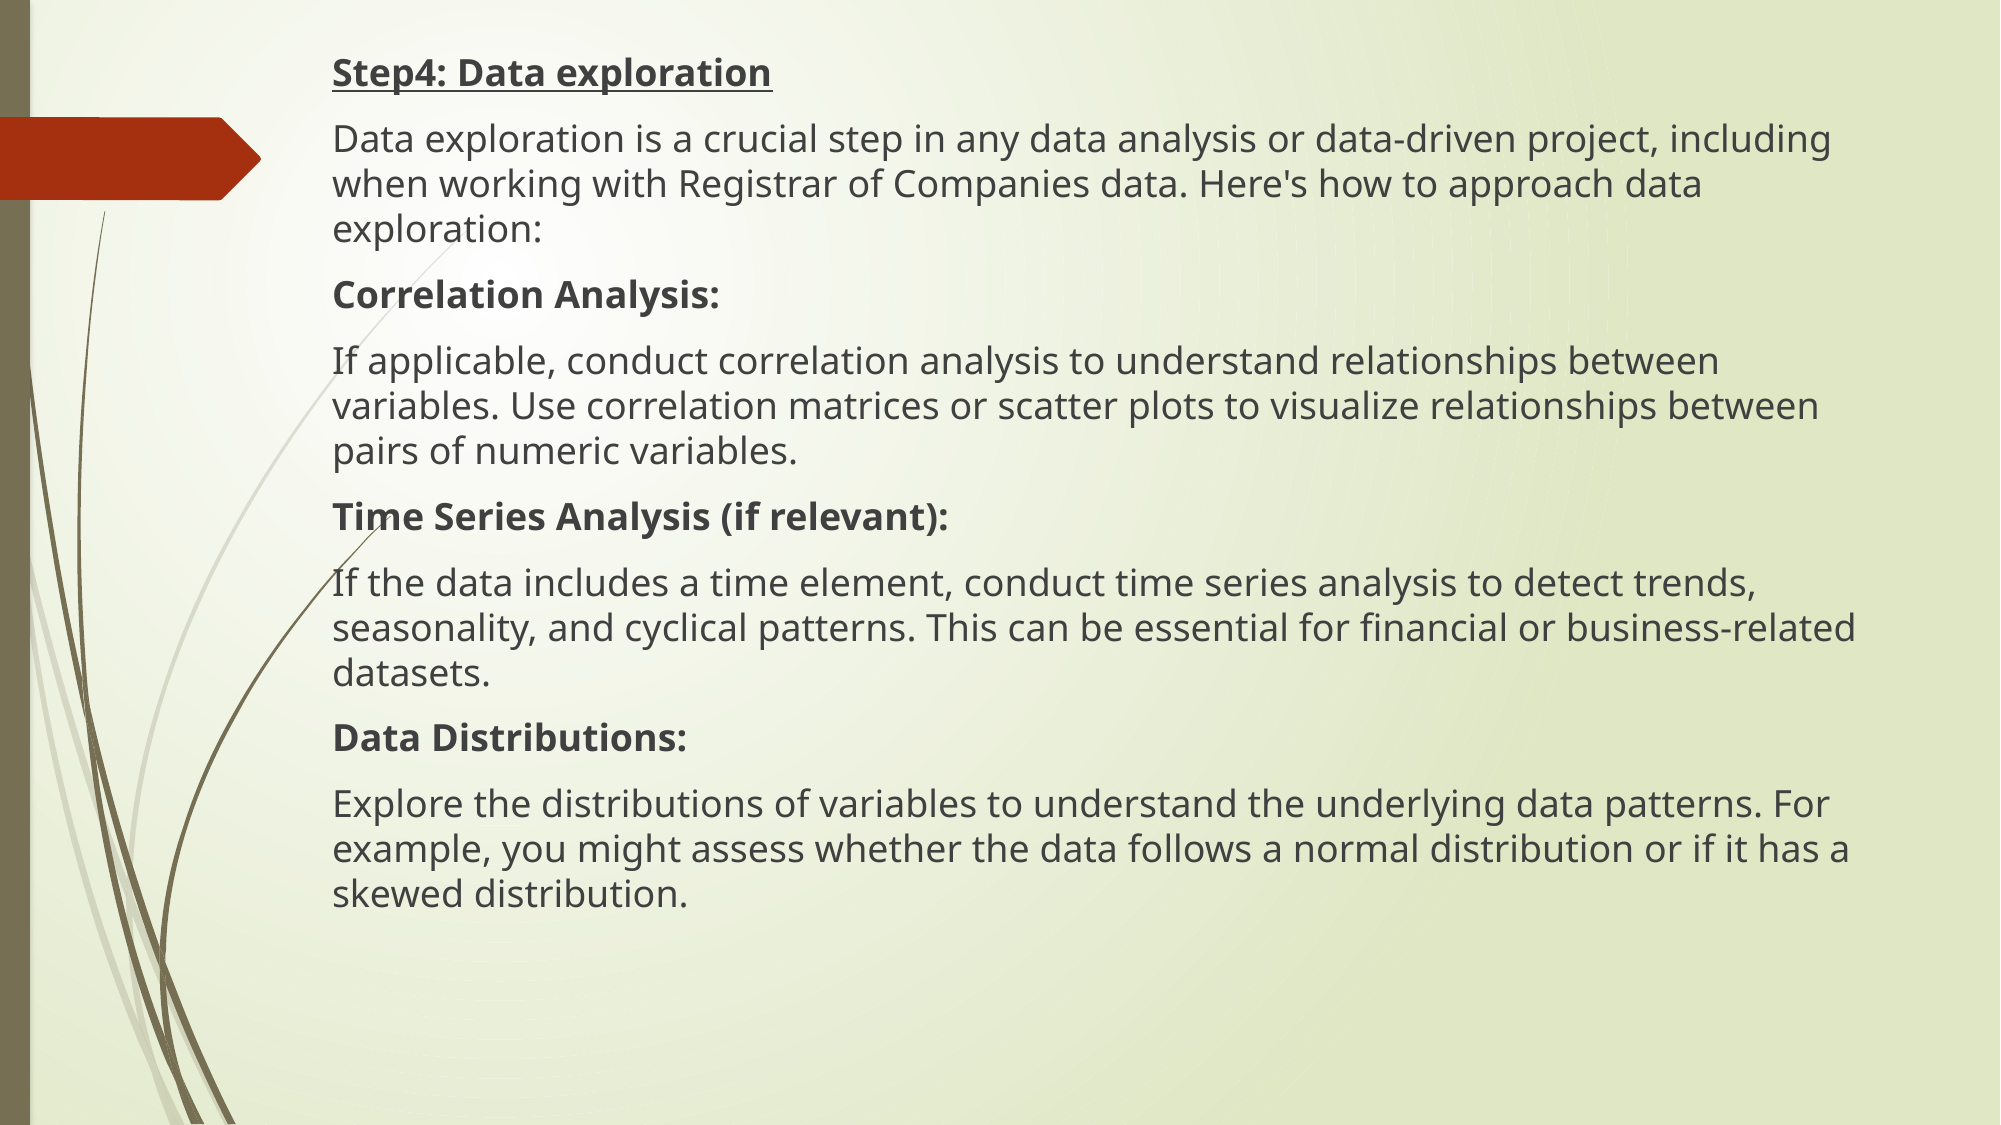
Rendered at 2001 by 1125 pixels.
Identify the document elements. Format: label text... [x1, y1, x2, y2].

list Step4: Data exploration Data exploration is a crucial step in any data analysis or data-driven project, including when working with Registrar of Companies data. Here's how to approach data exploration: Correlation Analysis: If applicable, conduct correlation analysis to understand relationships between variables. Use correlation matrices or scatter plots to visualize relationships between pairs of numeric variables. Time Series Analysis (if relevant): If the data includes a time element, conduct time series analysis to detect trends, seasonality, and cyclical patterns. This can be essential for financial or business-related datasets. Data Distributions: Explore the distributions of variables to understand the underlying data patterns. For example, you might assess whether the data follows a normal distribution or if it has a skewed distribution. [317, 41, 1888, 1058]
